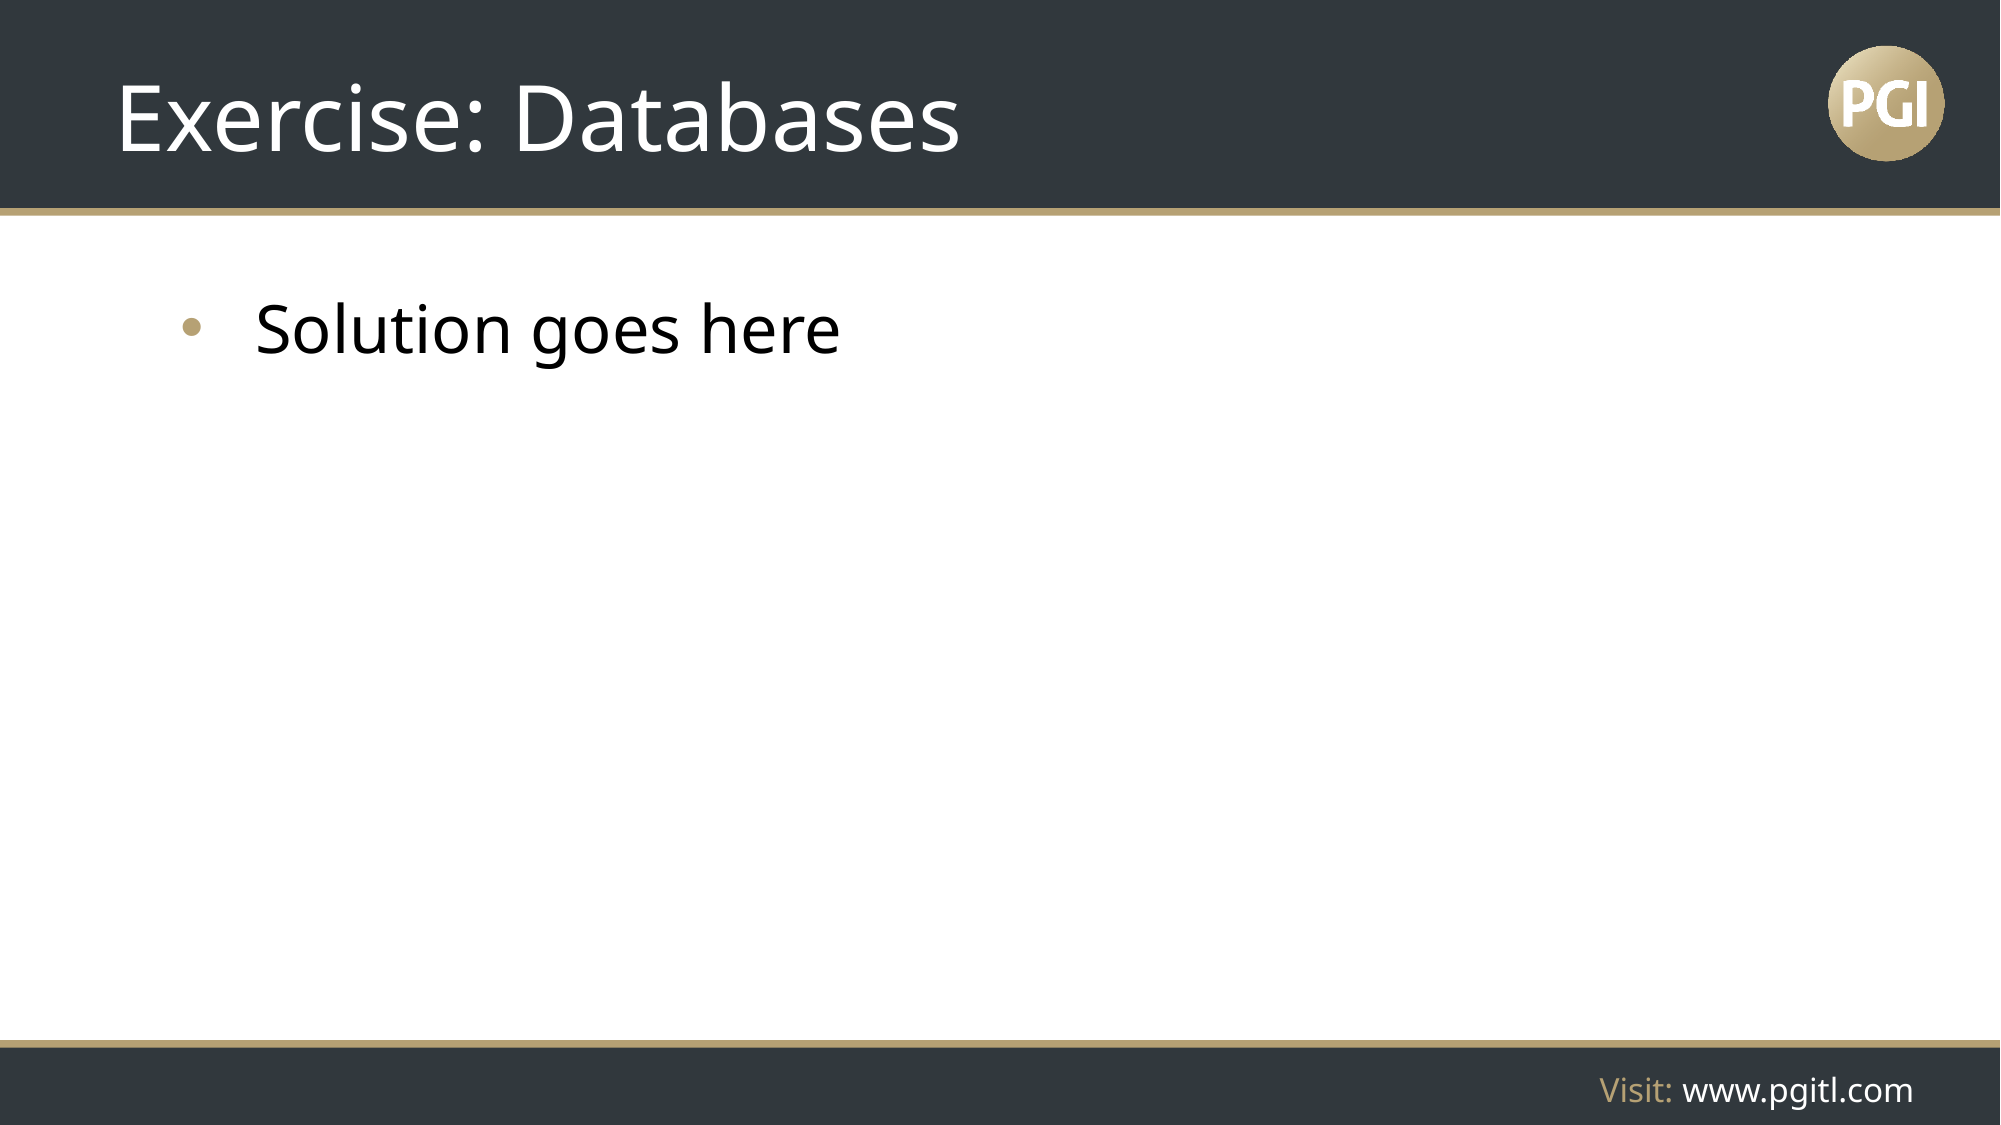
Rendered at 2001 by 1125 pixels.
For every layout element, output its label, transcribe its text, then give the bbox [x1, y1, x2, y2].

list Solution goes here [165, 278, 1900, 1005]
picture [1781, 0, 1991, 208]
title Exercise: Databases [99, 20, 1520, 209]
